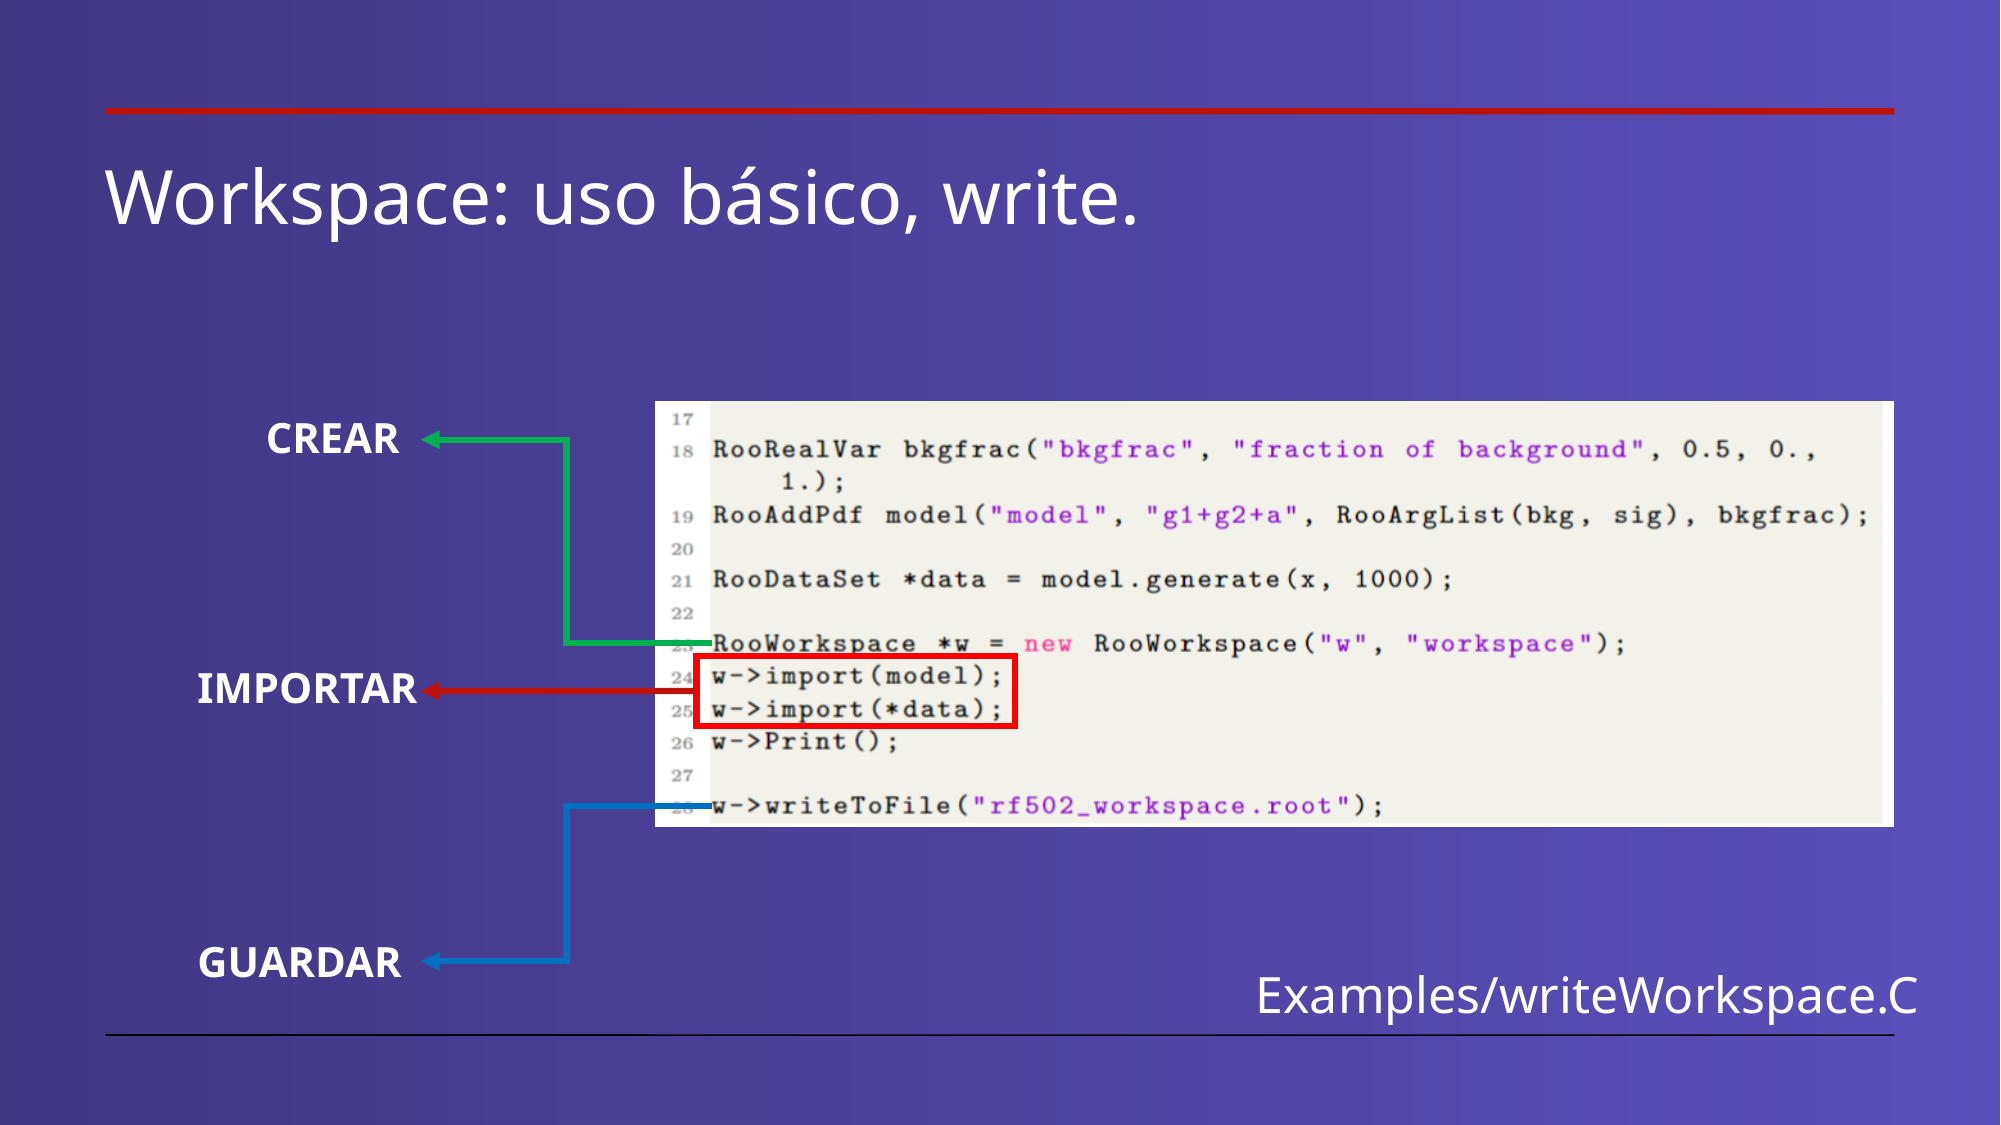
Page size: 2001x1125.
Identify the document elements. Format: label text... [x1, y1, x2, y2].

text_box GUARDAR [182, 928, 443, 994]
text_box CREAR [250, 404, 443, 470]
title Workspace: uso básico, write. [90, 156, 1894, 333]
text_box Examples/writeWorkspace.C [1241, 956, 1935, 1031]
picture [655, 401, 1894, 827]
text_box IMPORTAR [182, 654, 443, 719]
